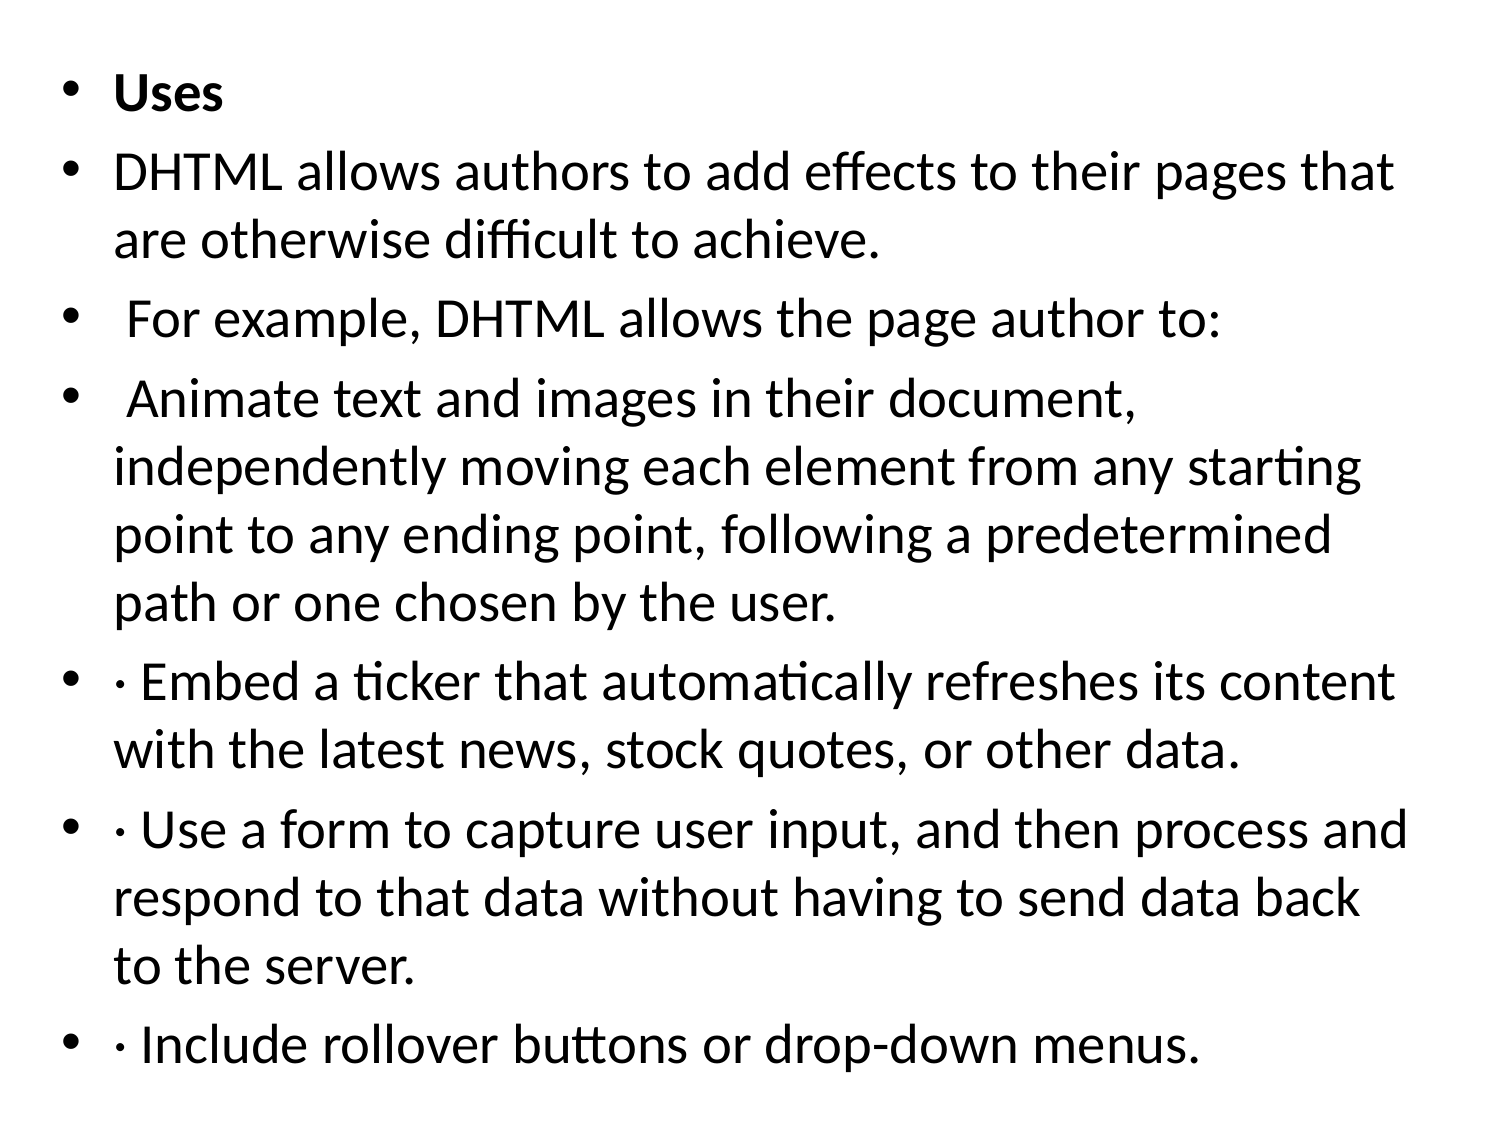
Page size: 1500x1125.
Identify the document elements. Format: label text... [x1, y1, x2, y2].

list Uses DHTML allows authors to add effects to their pages that are otherwise difficult to achieve. For example, DHTML allows the page author to: Animate text and images in their document, independently moving each element from any starting point to any ending point, following a predetermined path or one chosen by the user. · Embed a ticker that automatically refreshes its content with the latest news, stock quotes, or other data. · Use a form to capture user input, and then process and respond to that data without having to send data back to the server. · Include rollover buttons or drop-down menus. [46, 46, 1425, 1125]
